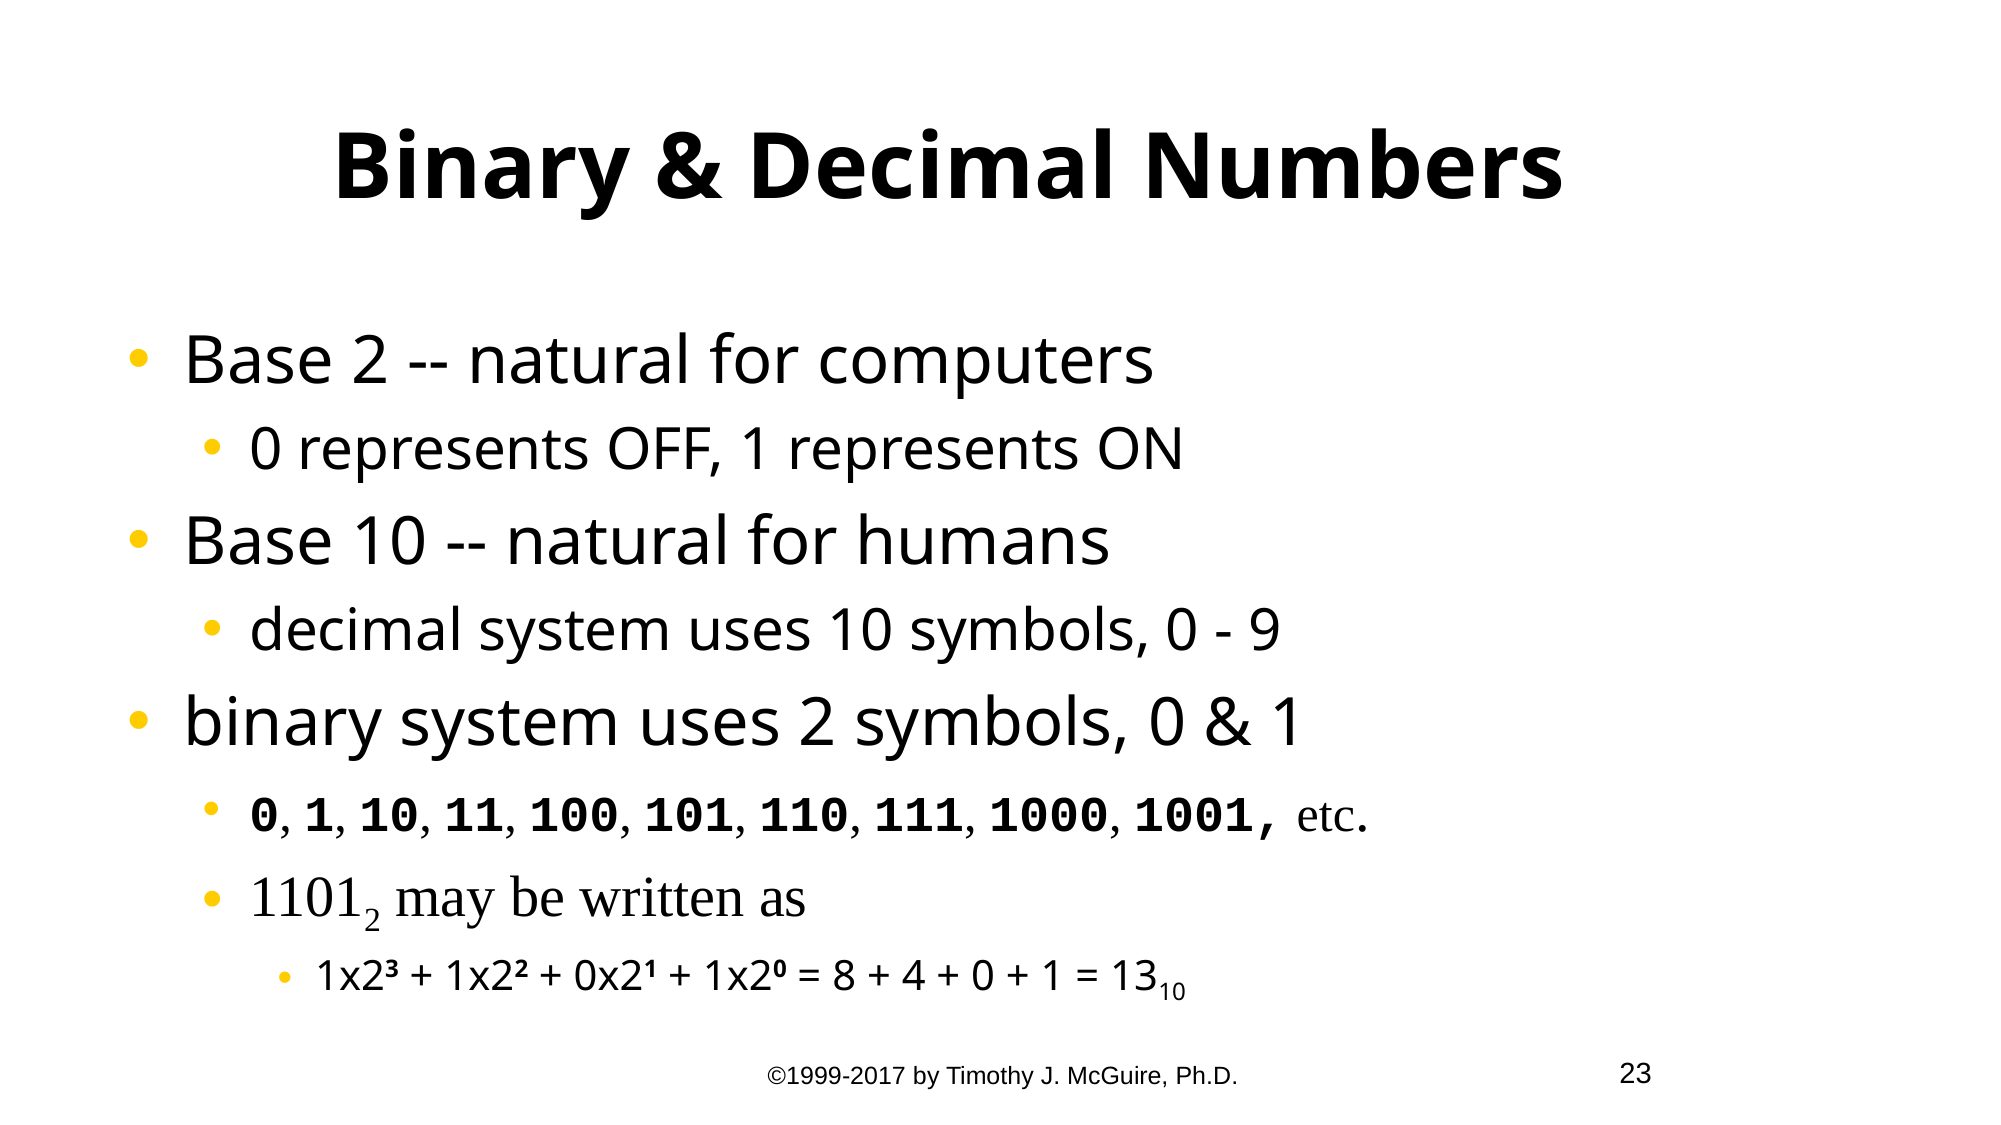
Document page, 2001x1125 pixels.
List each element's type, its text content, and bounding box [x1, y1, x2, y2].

text_box 23 [1354, 1021, 1667, 1097]
text_box ©1999-2017 by Timothy J. McGuire, Ph.D. [662, 1021, 1338, 1097]
text_box Binary & Decimal Numbers [316, 0, 1592, 225]
text_box Base 2 -- natural for computers 0 represents OFF, 1 represents ON Base 10 -- natural for humans decimal system uses 10 symbols, 0 - 9 binary system uses 2 symbols, 0 & 1 0, 1, 10, 11, 100, 101, 110, 111, 1000, 1001, etc. 11012 may be written as 1x23 + 1x22 + 0x21 + 1x20 = 8 + 4 + 0 + 1 = 1310 [113, 309, 1916, 1013]
